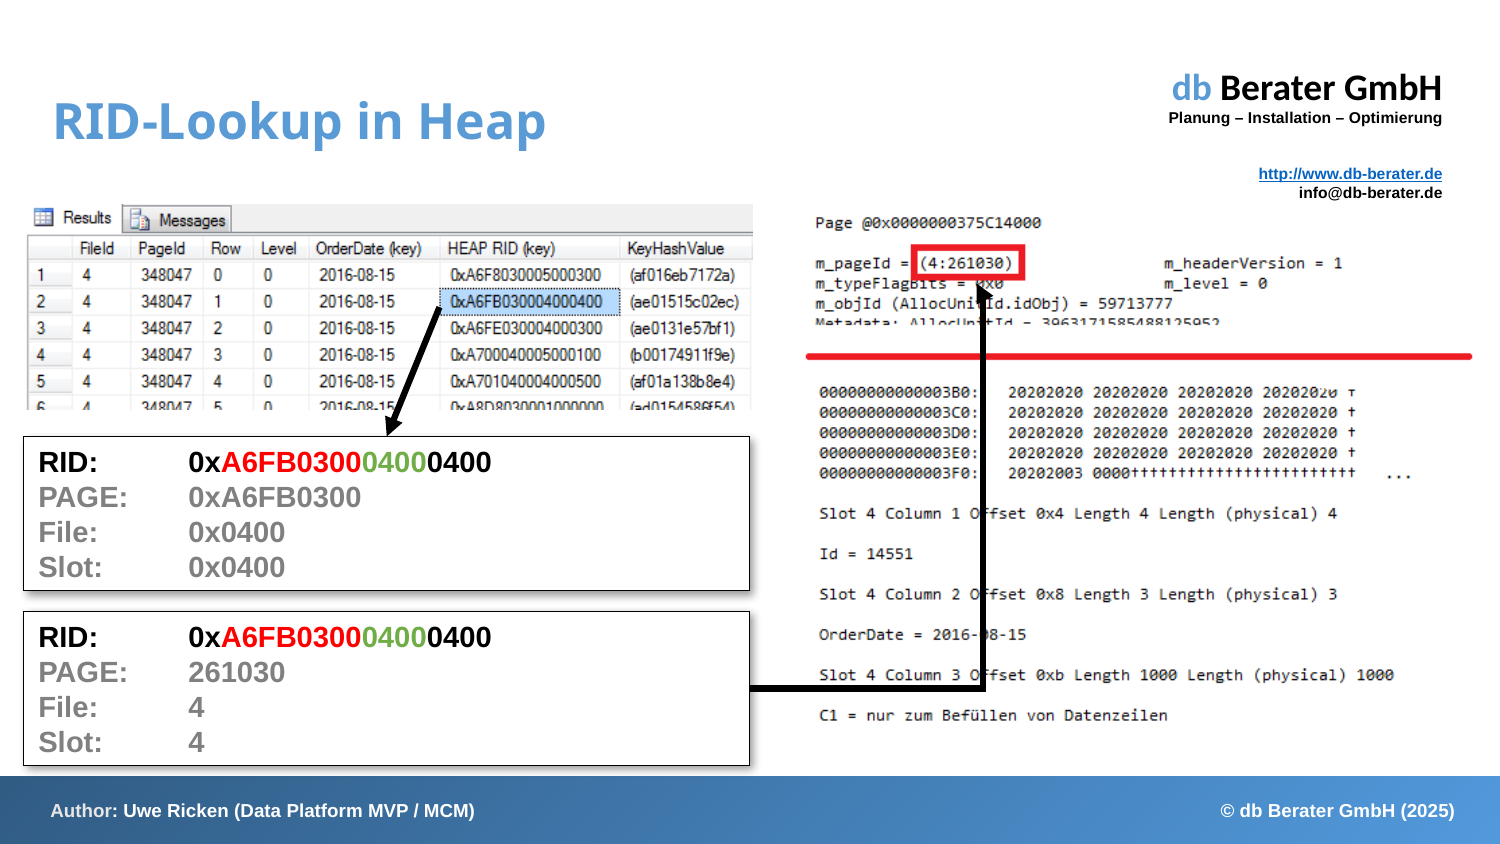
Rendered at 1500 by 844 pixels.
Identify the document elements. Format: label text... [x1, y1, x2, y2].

text_box RID: 0xA6FB030004000400 PAGE: 0xA6FB0300 File: 0x0400 Slot: 0x0400 [23, 436, 749, 591]
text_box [386, 307, 440, 437]
picture [23, 204, 753, 410]
title RID-Lookup in Heap [41, 54, 1105, 192]
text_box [749, 283, 977, 690]
text_box RID: 0xA6FB030004000400 PAGE: 261030 File: 4 Slot: 4 [23, 611, 750, 766]
picture [802, 204, 1475, 741]
